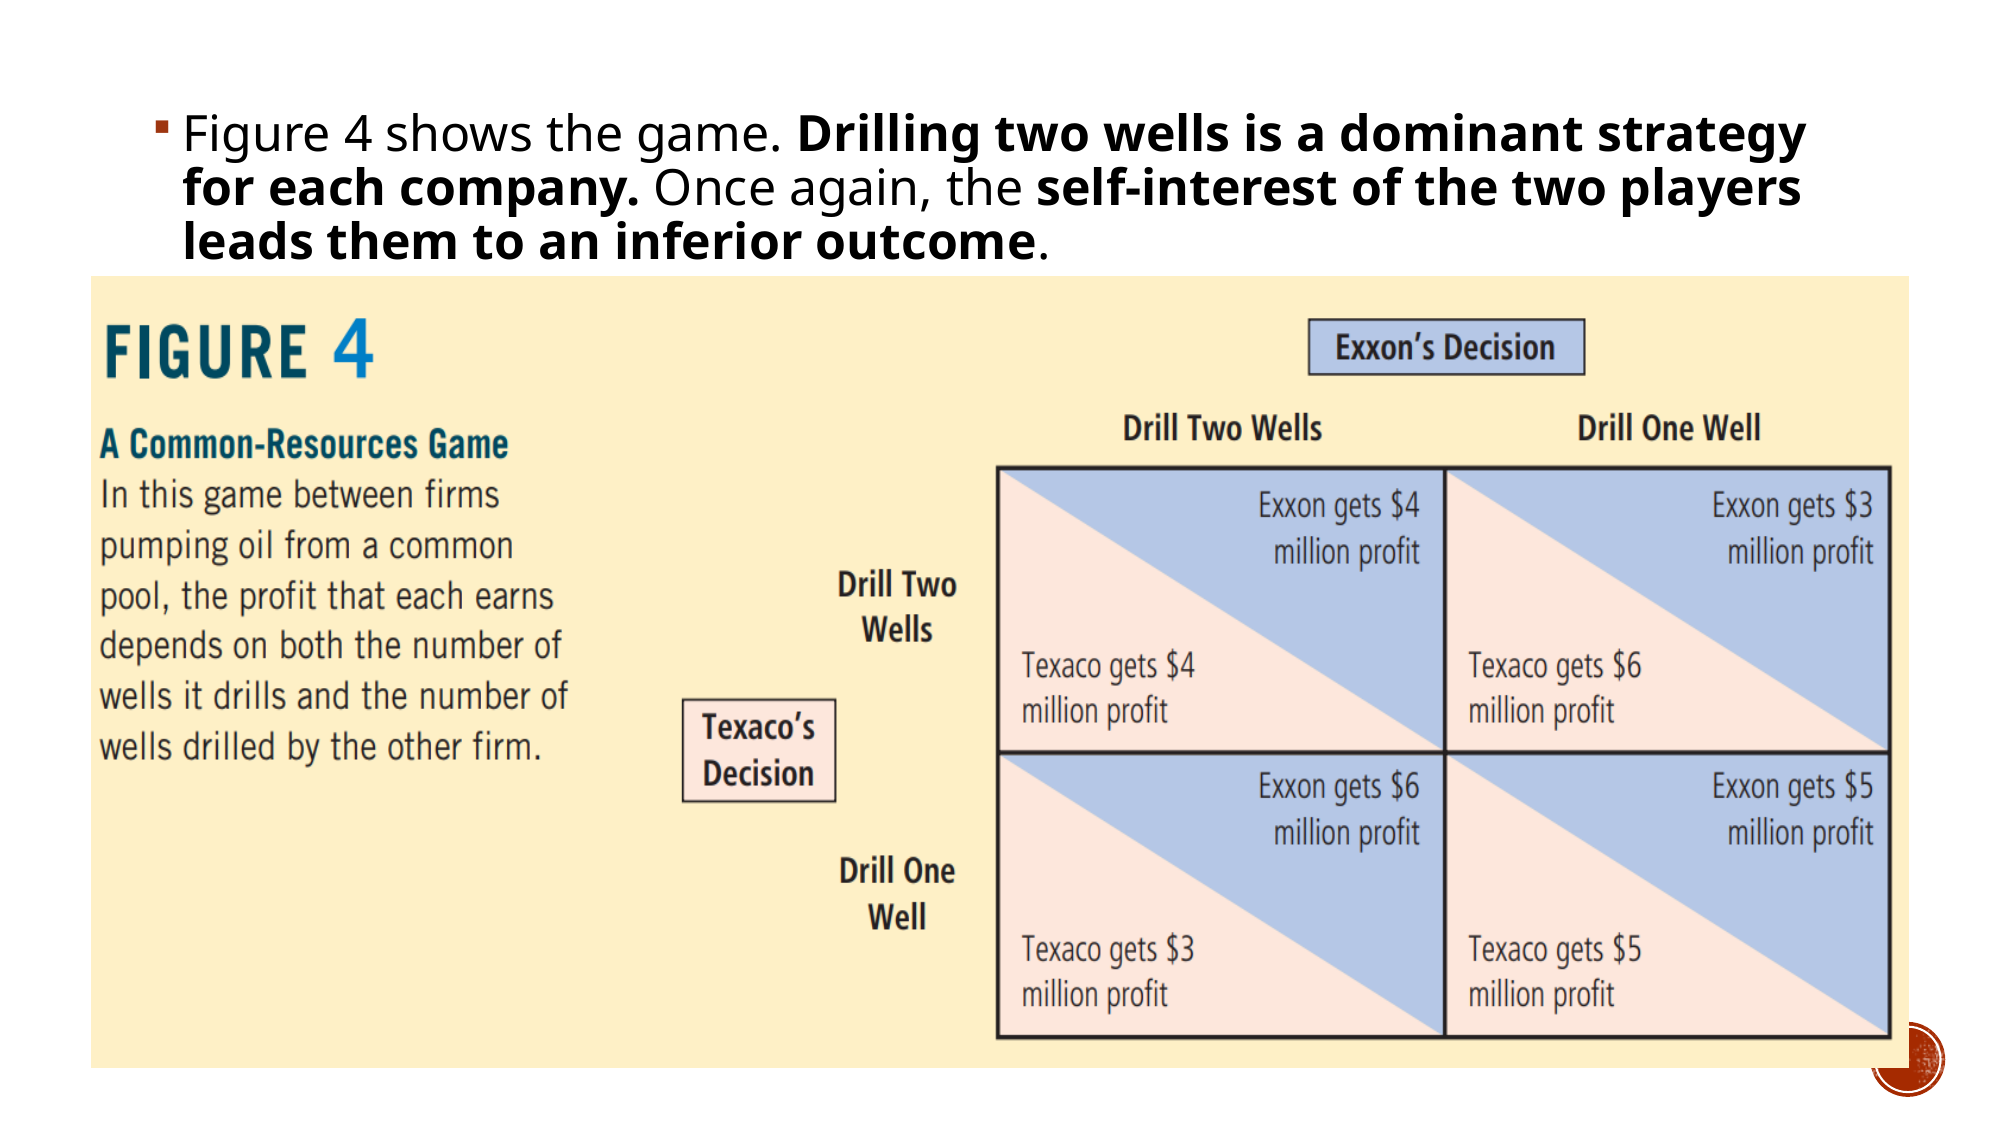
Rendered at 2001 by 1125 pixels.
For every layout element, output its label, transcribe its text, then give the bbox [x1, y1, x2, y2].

picture [91, 276, 1908, 1067]
list Figure 4 shows the game. Drilling two wells is a dominant strategy for each company. Once again, the self-interest of the two players leads them to an inferior outcome. [137, 100, 1863, 275]
